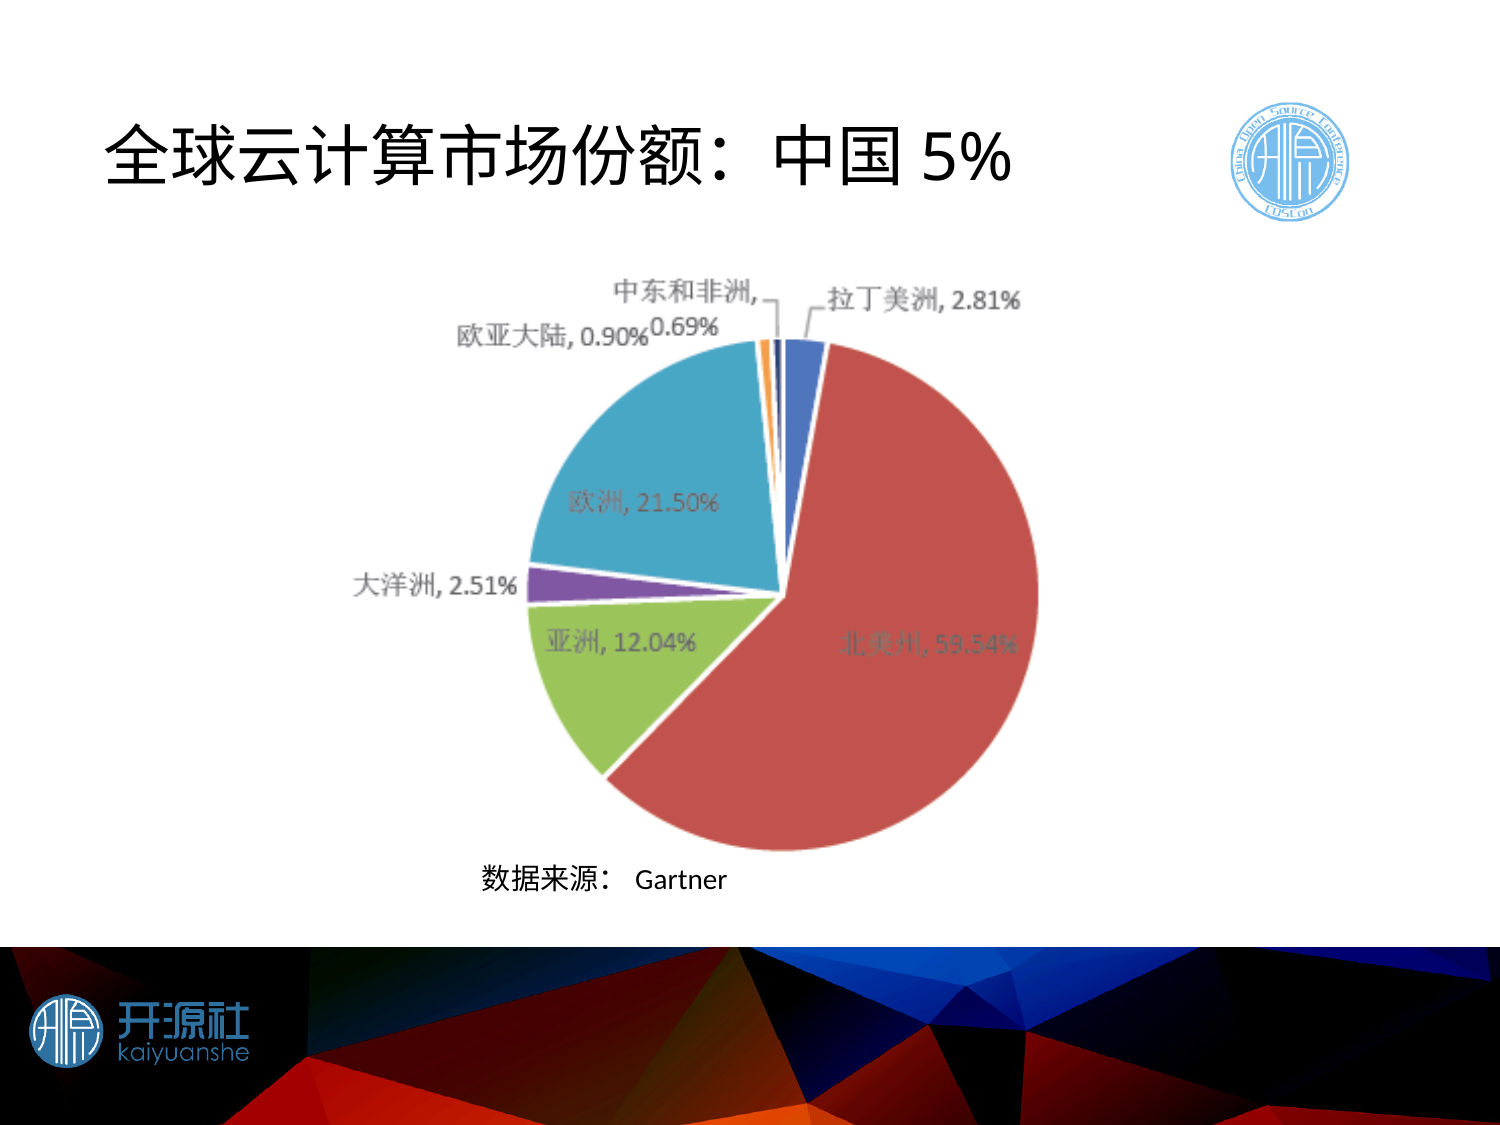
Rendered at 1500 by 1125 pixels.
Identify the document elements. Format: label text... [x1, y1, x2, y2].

picture [0, 947, 1500, 1125]
picture [334, 277, 1136, 867]
title 全球云计算市场份额：中国5% [88, 111, 1383, 207]
picture [1199, 81, 1397, 254]
text_box 数据来源：Gartner [467, 867, 1028, 903]
